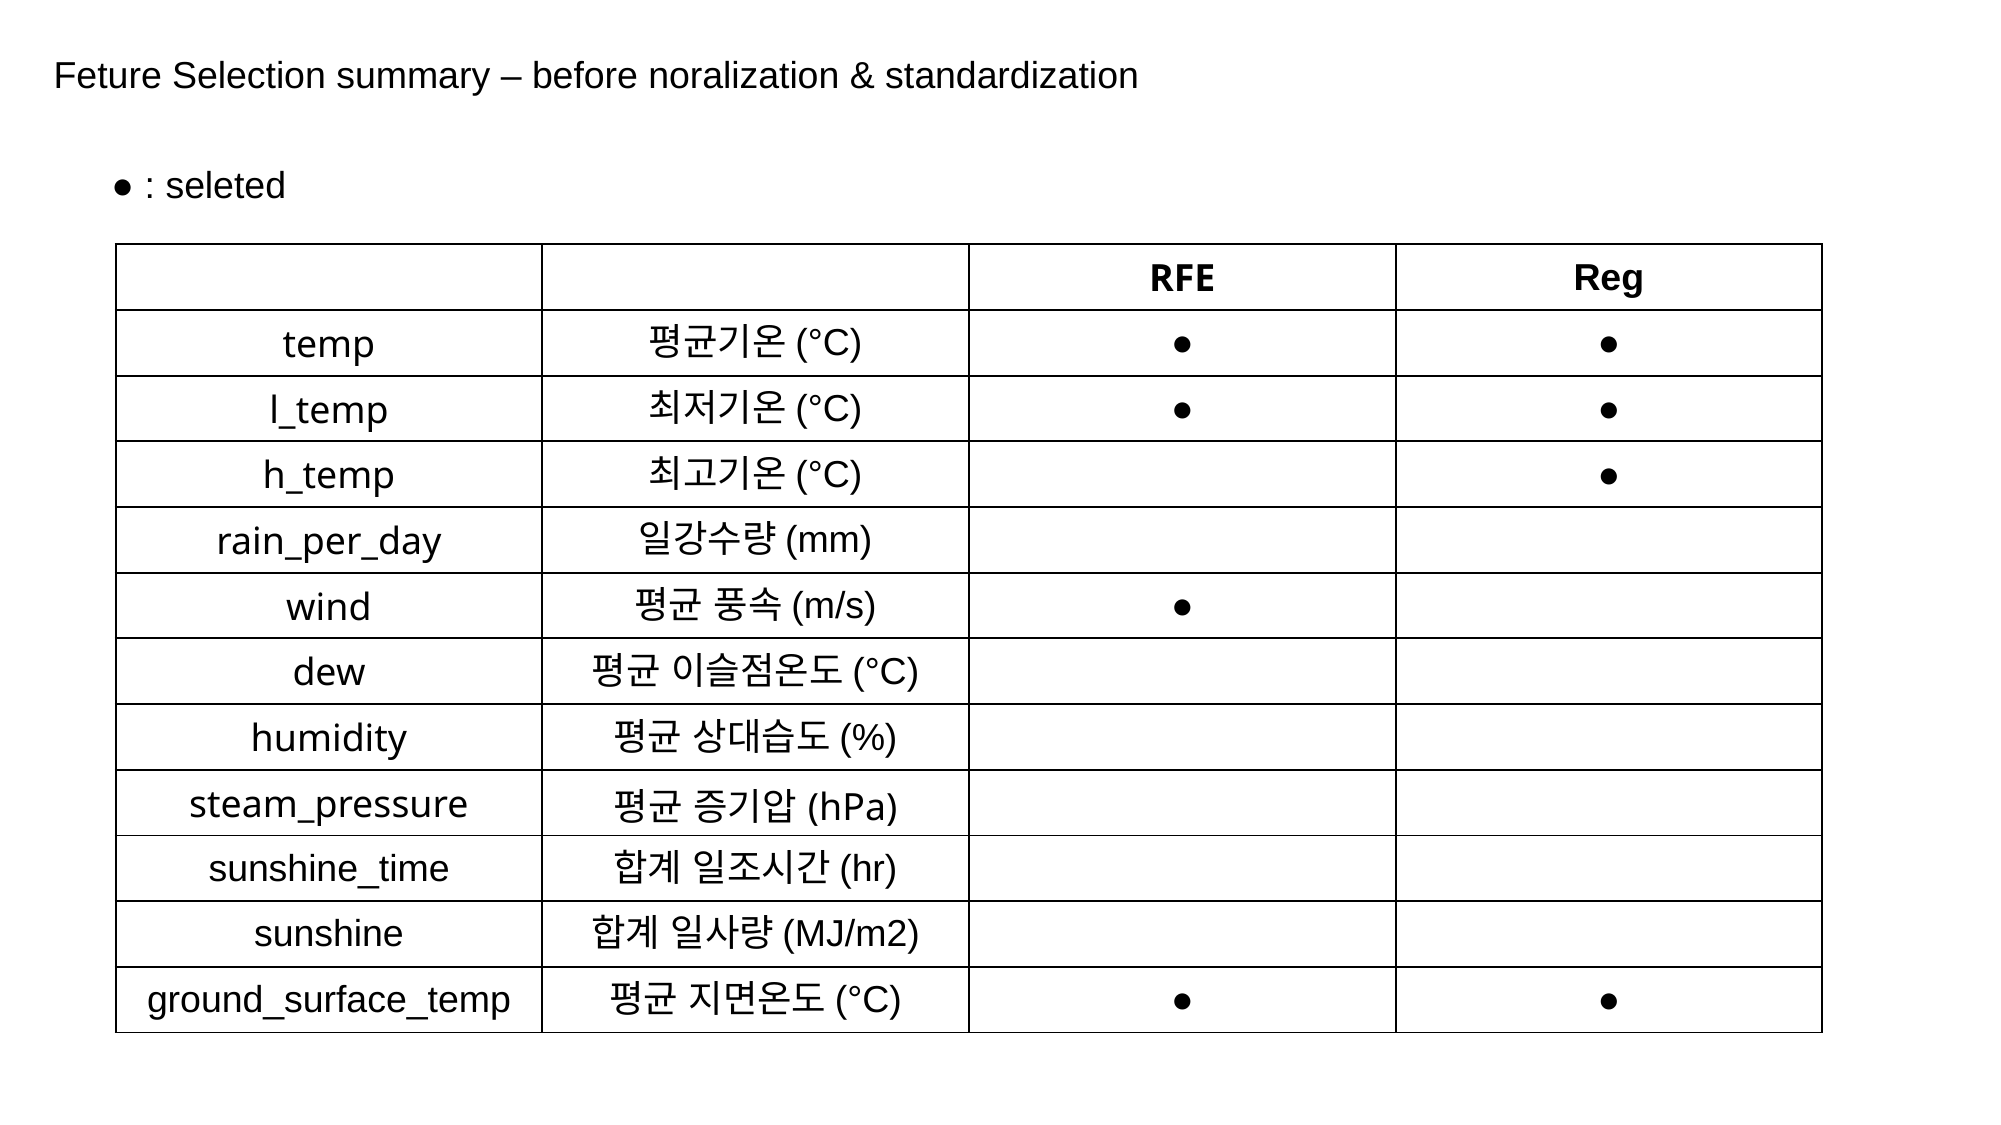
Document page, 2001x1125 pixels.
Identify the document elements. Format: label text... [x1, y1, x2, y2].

table_header [117, 245, 541, 309]
table_cell [970, 639, 1395, 703]
table_cell 합계 일조시간(hr) [543, 836, 968, 900]
table_cell 평균 증기압(hPa) [543, 771, 968, 835]
table_cell ● [970, 377, 1395, 440]
table_cell 일강수량(mm) [543, 508, 968, 572]
table_cell [1397, 836, 1821, 900]
table_cell 평균 풍속(m/s) [543, 574, 968, 637]
table_cell ● [1397, 442, 1821, 506]
table_cell ● [970, 968, 1395, 1032]
table_cell l_temp [117, 377, 541, 440]
table_header [543, 245, 968, 309]
table_cell 최고기온(°C) [543, 442, 968, 506]
table_cell ● [1397, 377, 1821, 440]
table_header Reg [1397, 245, 1821, 309]
table_cell 최저기온(°C) [543, 377, 968, 440]
table_cell [1397, 902, 1821, 966]
table_cell humidity [117, 705, 541, 769]
table_cell temp [117, 311, 541, 375]
table_cell dew [117, 639, 541, 703]
table_cell [970, 771, 1395, 835]
table_cell [970, 705, 1395, 769]
table_cell [970, 508, 1395, 572]
table_cell [1397, 508, 1821, 572]
table_header RFE [970, 245, 1395, 309]
table_cell 평균 상대습도(%) [543, 705, 968, 769]
table_cell ● [970, 311, 1395, 375]
text_box ● : seleted [96, 153, 317, 214]
table_cell [1397, 771, 1821, 835]
table_cell [970, 442, 1395, 506]
table_cell ● [1397, 311, 1821, 375]
table_cell sunshine_time [117, 836, 541, 900]
table_cell 합계 일사량(MJ/m2) [543, 902, 968, 966]
table_cell sunshine [117, 902, 541, 966]
table_cell ground_surface_temp [117, 968, 541, 1032]
table_cell rain_per_day [117, 508, 541, 572]
table_cell steam_pressure [117, 771, 541, 835]
table_cell wind [117, 574, 541, 637]
table_cell [1397, 574, 1821, 637]
table_cell [970, 836, 1395, 900]
table_cell ● [1397, 968, 1821, 1032]
table_cell h_temp [117, 442, 541, 506]
table_cell ● [970, 574, 1395, 637]
table_cell [1397, 705, 1821, 769]
table_cell [970, 902, 1395, 966]
table_cell [1397, 639, 1821, 703]
table_cell 평균 지면온도(°C) [543, 968, 968, 1032]
table_cell 평균기온(°C) [543, 311, 968, 375]
text_box Feture Selection summary – before noralization & standardization [38, 43, 1229, 104]
table_cell 평균 이슬점온도(°C) [543, 639, 968, 703]
